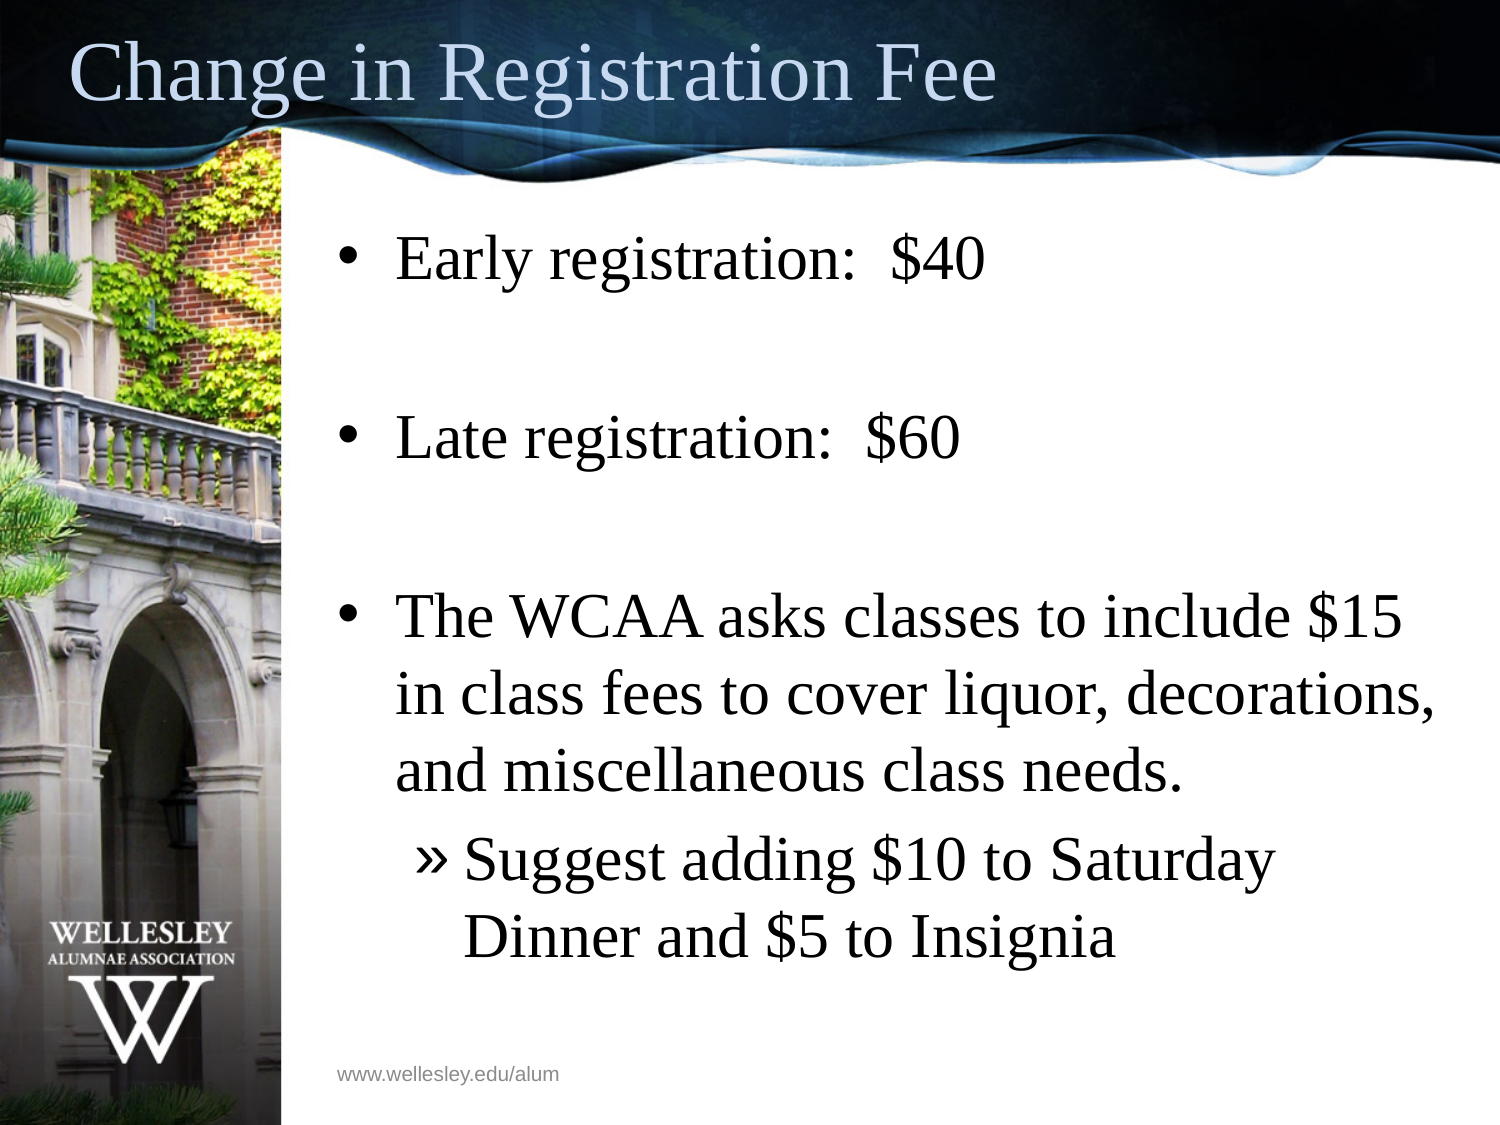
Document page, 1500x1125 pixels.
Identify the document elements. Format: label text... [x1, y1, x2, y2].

footer www.wellesley.edu/alum [322, 1042, 798, 1103]
list Early registration: $40 Late registration: $60 The WCAA asks classes to include $15 in class fees to cover liquor, decorations, and miscellaneous class needs. Suggest adding $10 to Saturday Dinner and $5 to Insignia [321, 207, 1457, 1012]
picture [0, 0, 1500, 1125]
title Change in Registration Fee [52, 6, 1483, 126]
